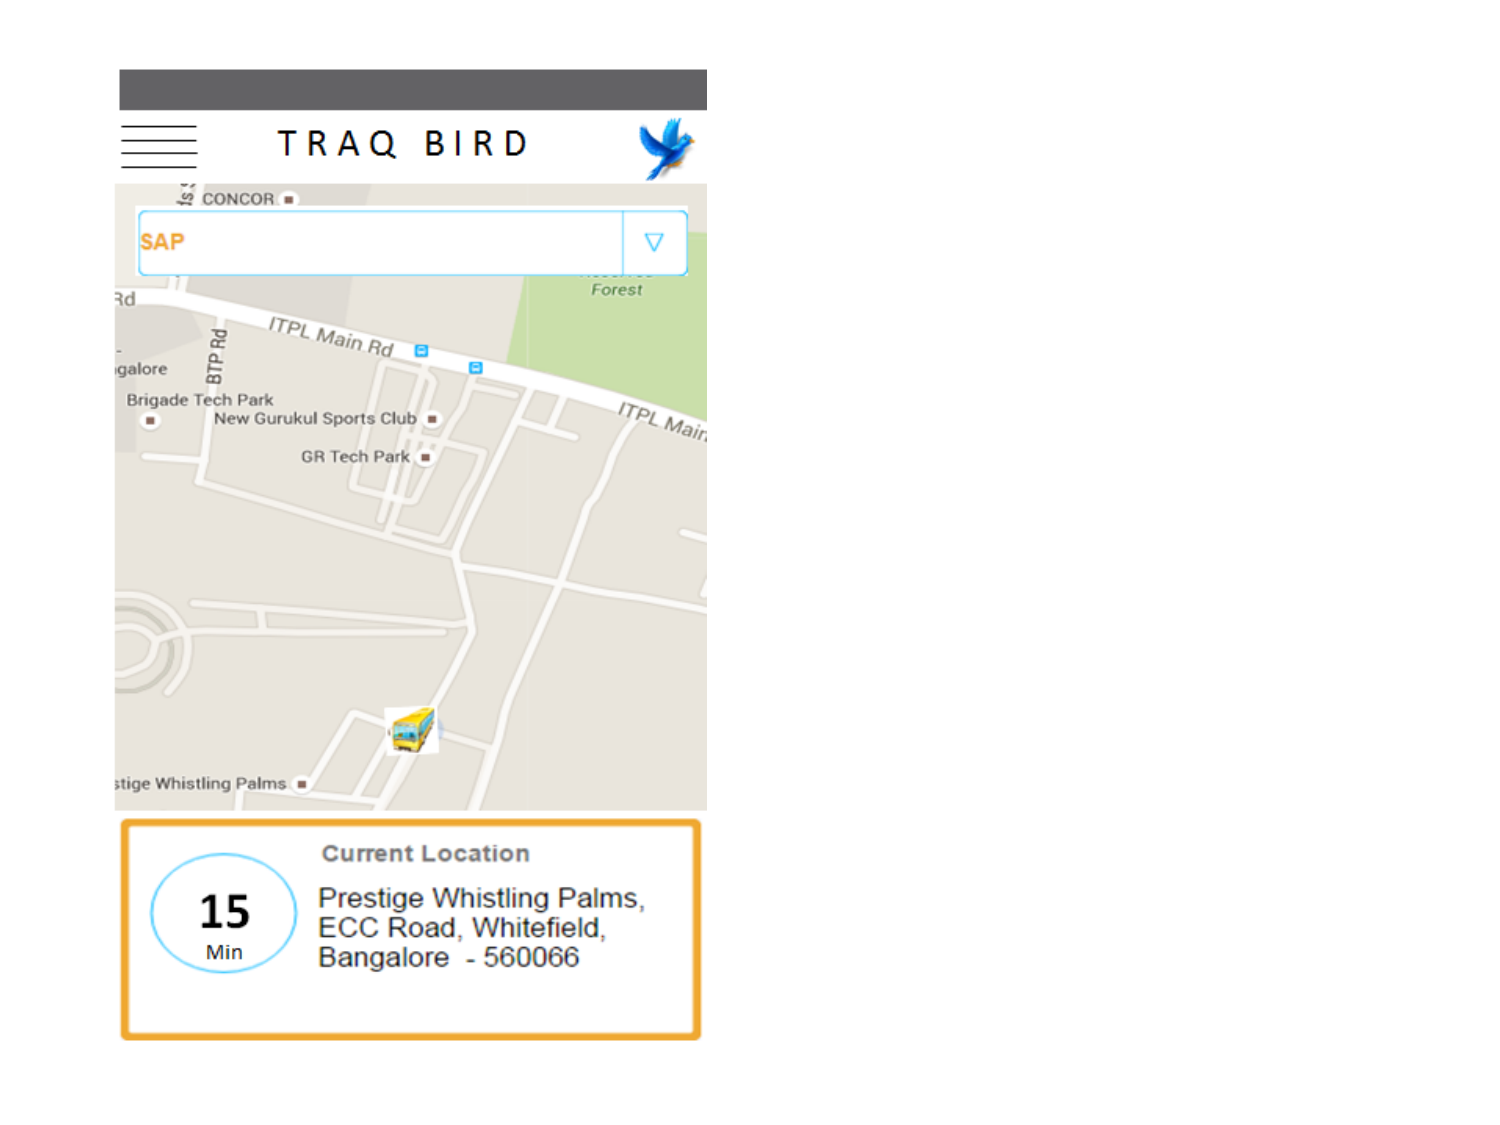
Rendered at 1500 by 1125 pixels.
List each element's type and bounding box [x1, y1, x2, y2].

picture [112, 62, 707, 1048]
